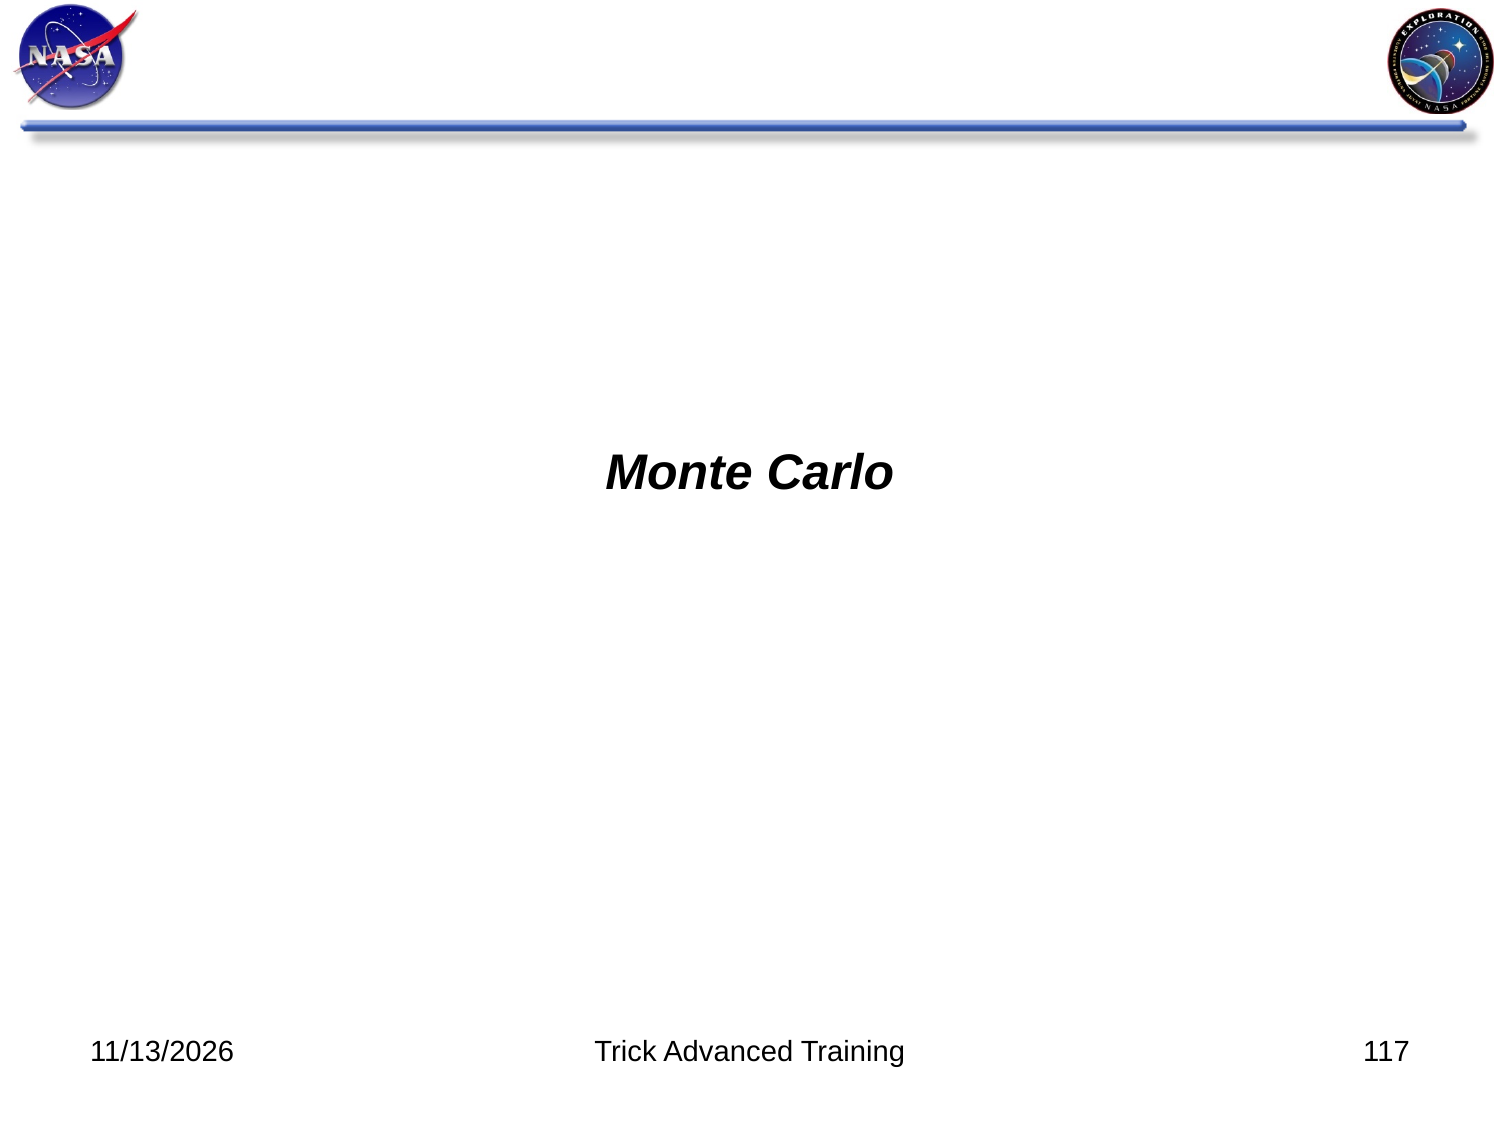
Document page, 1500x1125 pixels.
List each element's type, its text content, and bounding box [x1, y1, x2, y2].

picture [0, 0, 147, 110]
slide_number 117 [1074, 1024, 1426, 1103]
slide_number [74, 1024, 426, 1103]
picture [16, 8, 1494, 154]
title Monte Carlo [112, 349, 1388, 591]
footer Trick Advanced Training [512, 1024, 988, 1103]
